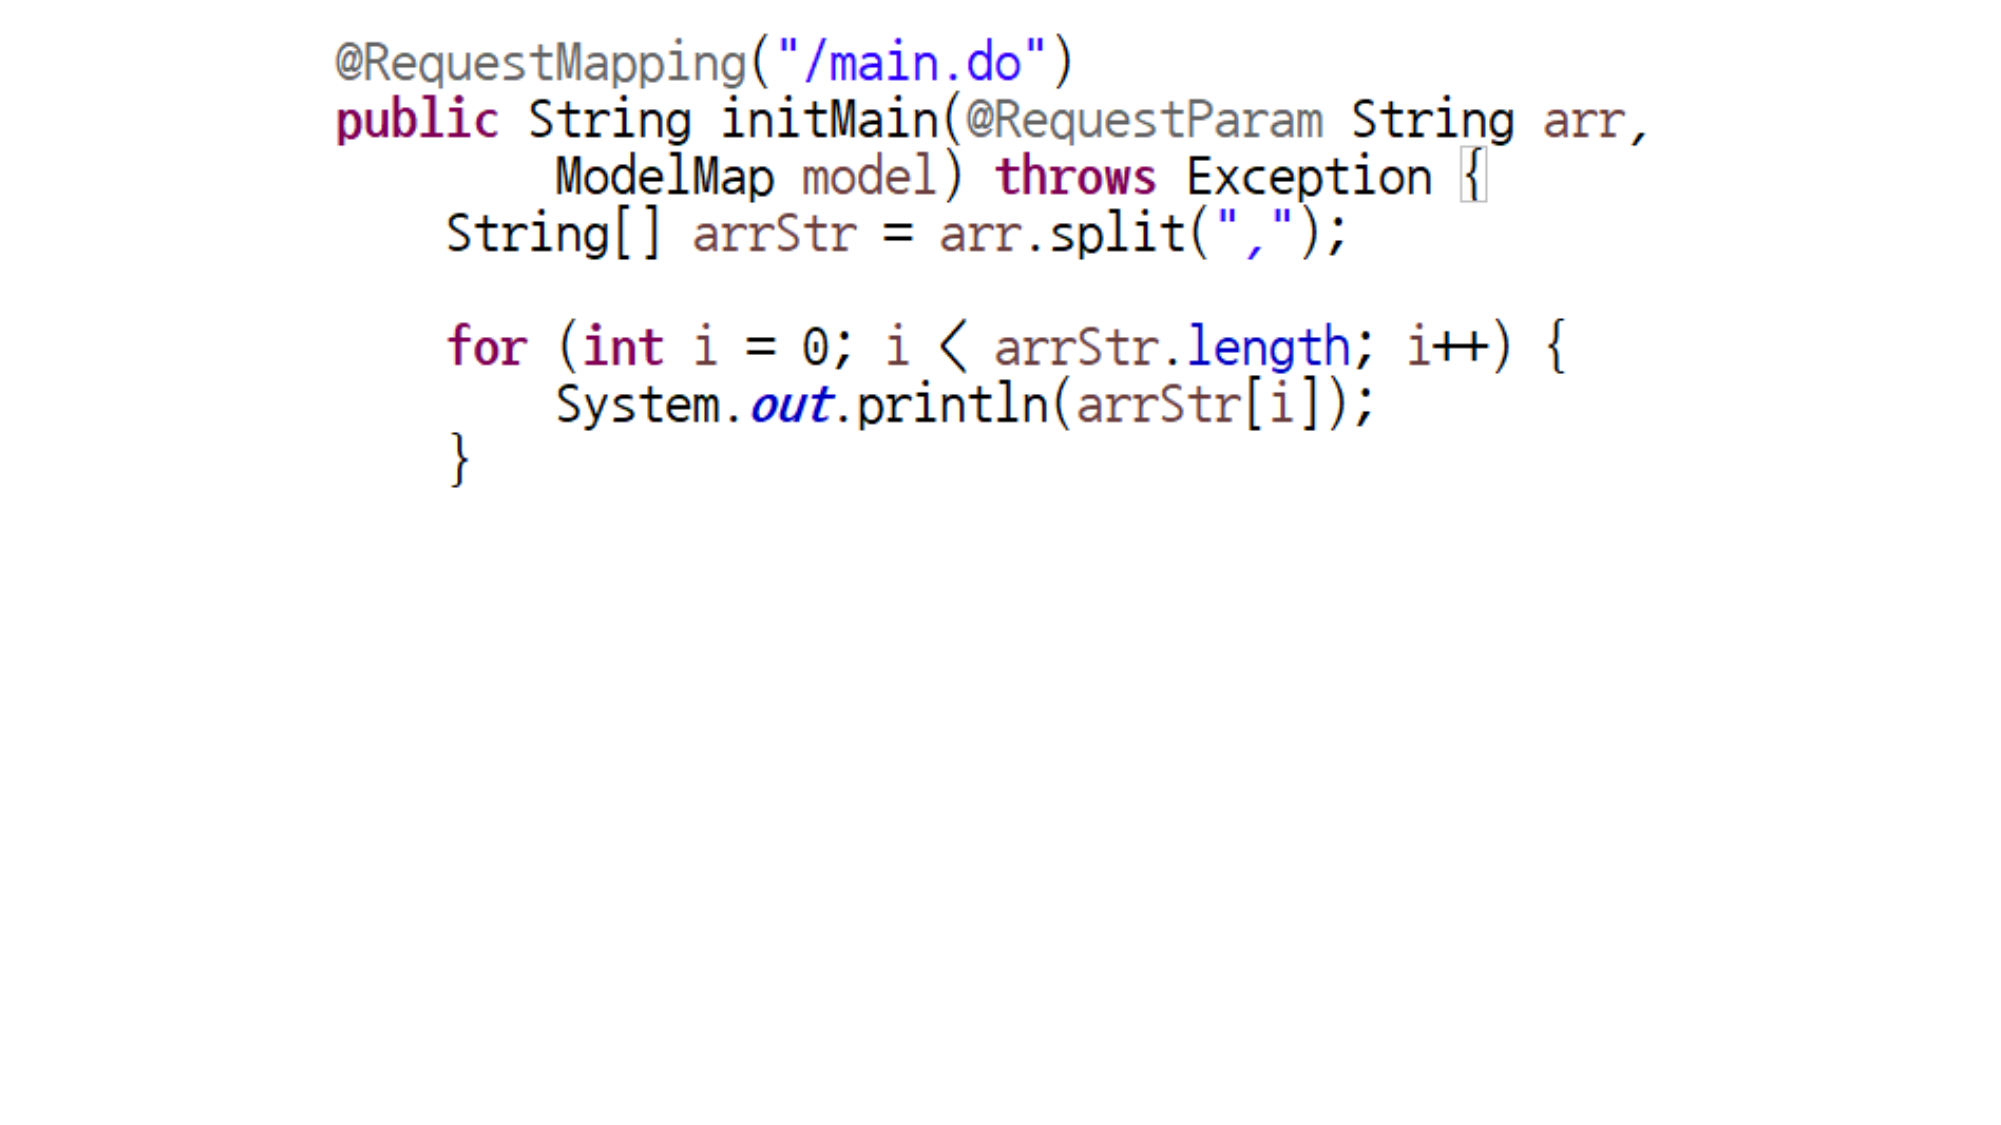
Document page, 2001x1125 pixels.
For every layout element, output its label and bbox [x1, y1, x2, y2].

picture [321, 28, 1678, 509]
